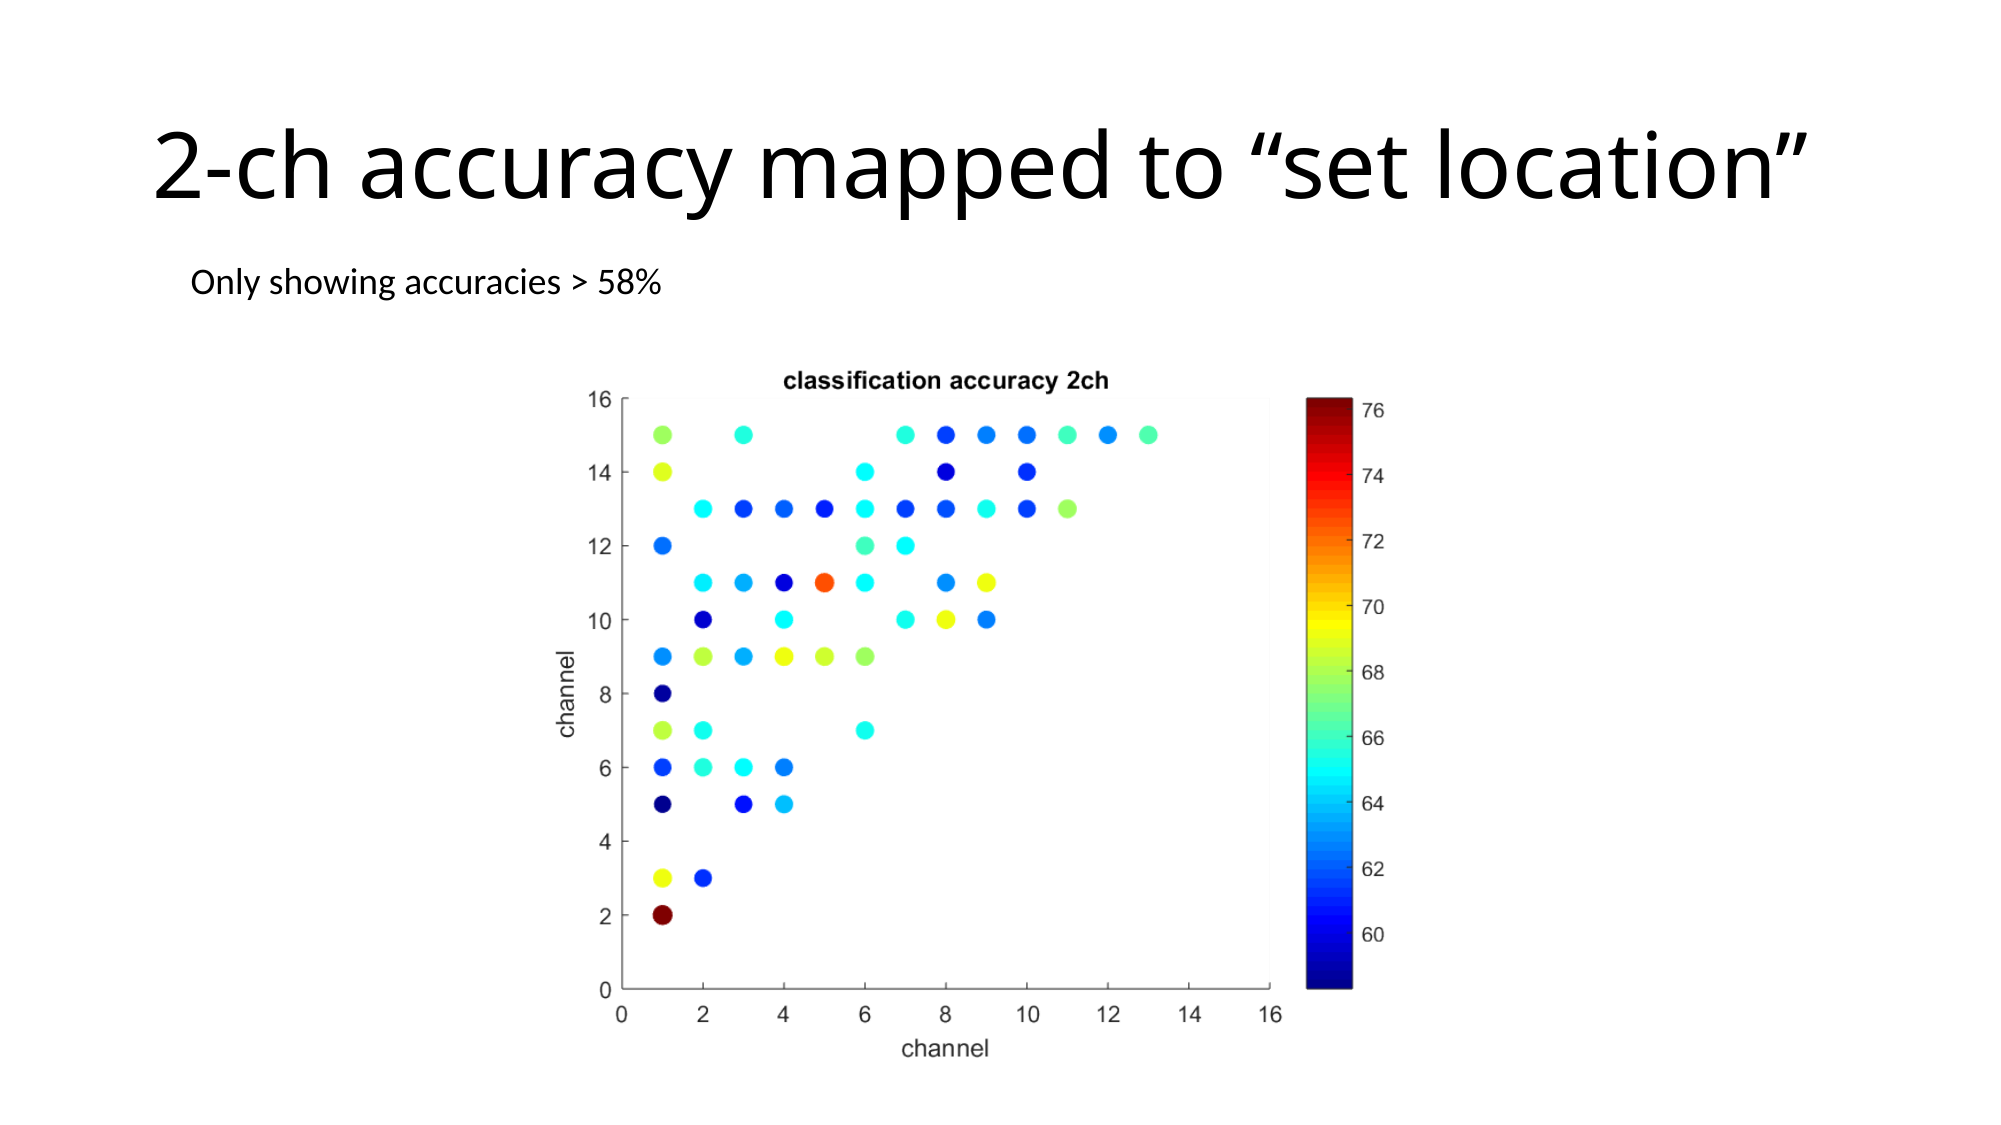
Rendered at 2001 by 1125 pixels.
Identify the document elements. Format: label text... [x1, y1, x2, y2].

text_box Only showing accuracies > 58% [175, 249, 837, 310]
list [551, 351, 1410, 1066]
title 2-ch accuracy mapped to “set location” [137, 59, 1863, 278]
